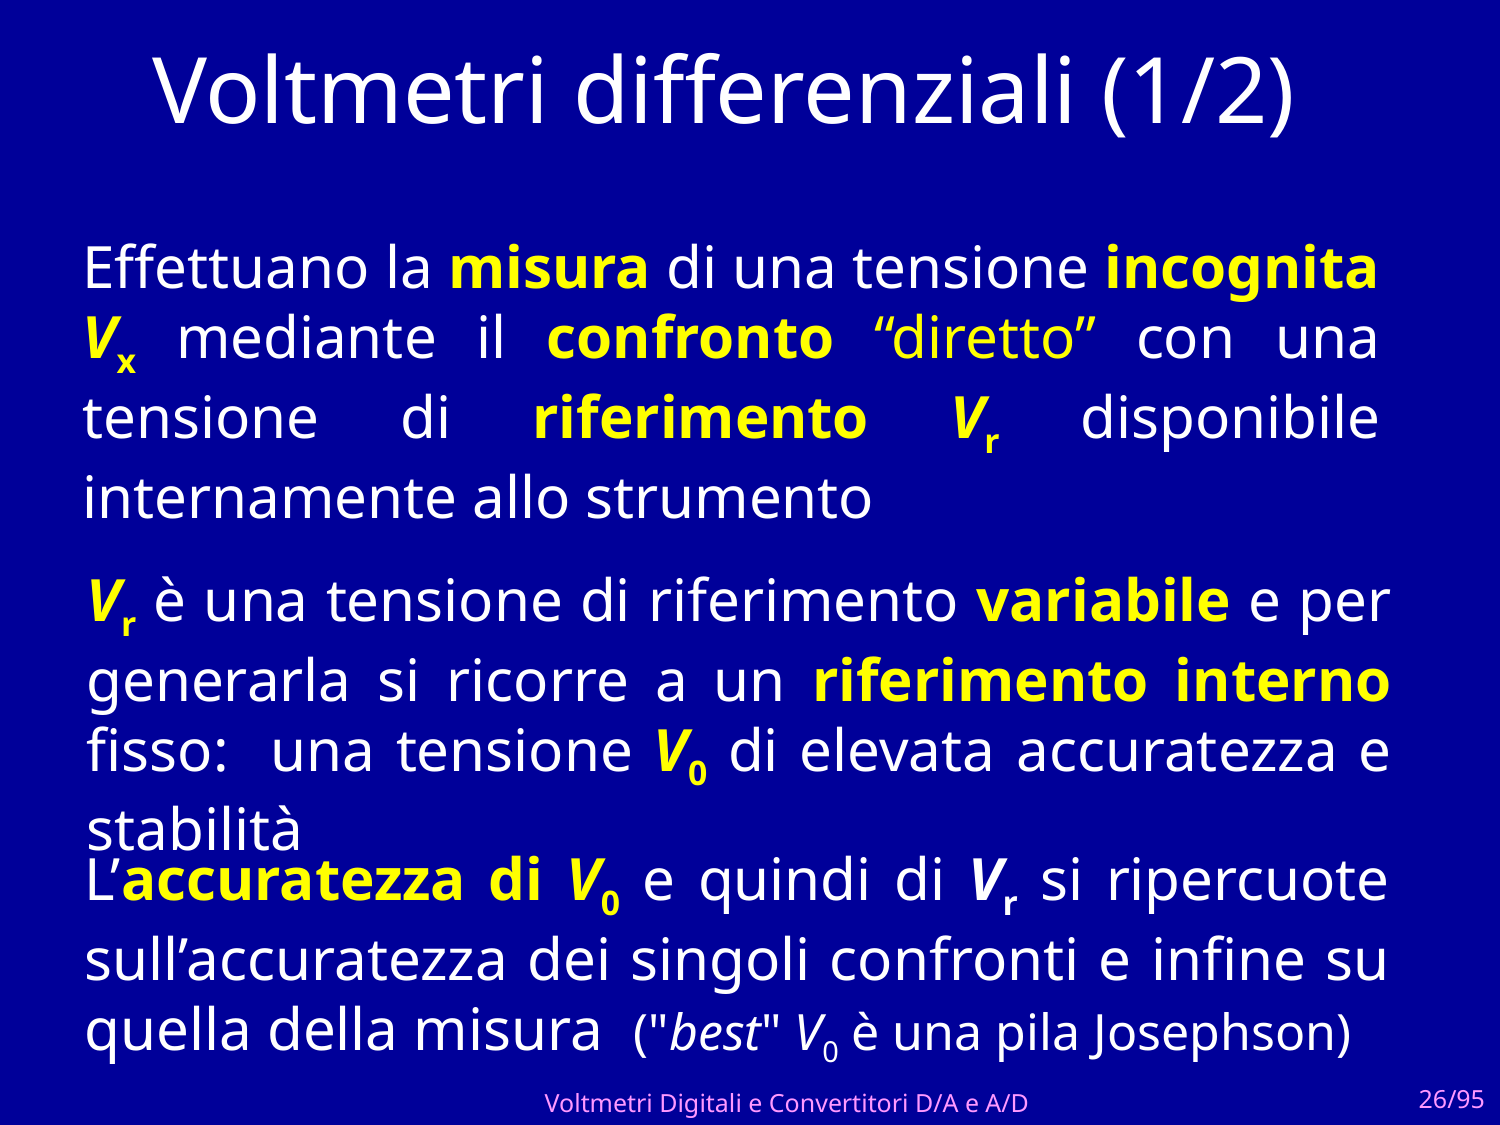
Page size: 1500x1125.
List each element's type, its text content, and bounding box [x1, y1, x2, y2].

slide_number 26/95 [1364, 1093, 1500, 1125]
text_box L’accuratezza di V0 e quindi di Vr si ripercuote sull’accuratezza dei singoli confronti e infine su quella della misura ("best" V0 è una pila Josephson) [70, 834, 1405, 1076]
footer Voltmetri Digitali e Convertitori D/A e A/D [207, 1091, 1367, 1125]
text_box Vr è una tensione di riferimento variabile e per generarla si ricorre a un riferimento interno fisso: una tensione V0 di elevata accuratezza e stabilità [72, 555, 1407, 870]
text_box Effettuano la misura di una tensione incognita Vx mediante il confronto “diretto” con una tensione di riferimento Vr disponibile internamente allo strumento [67, 223, 1395, 538]
title Voltmetri differenziali (1/2) [75, 0, 1397, 174]
